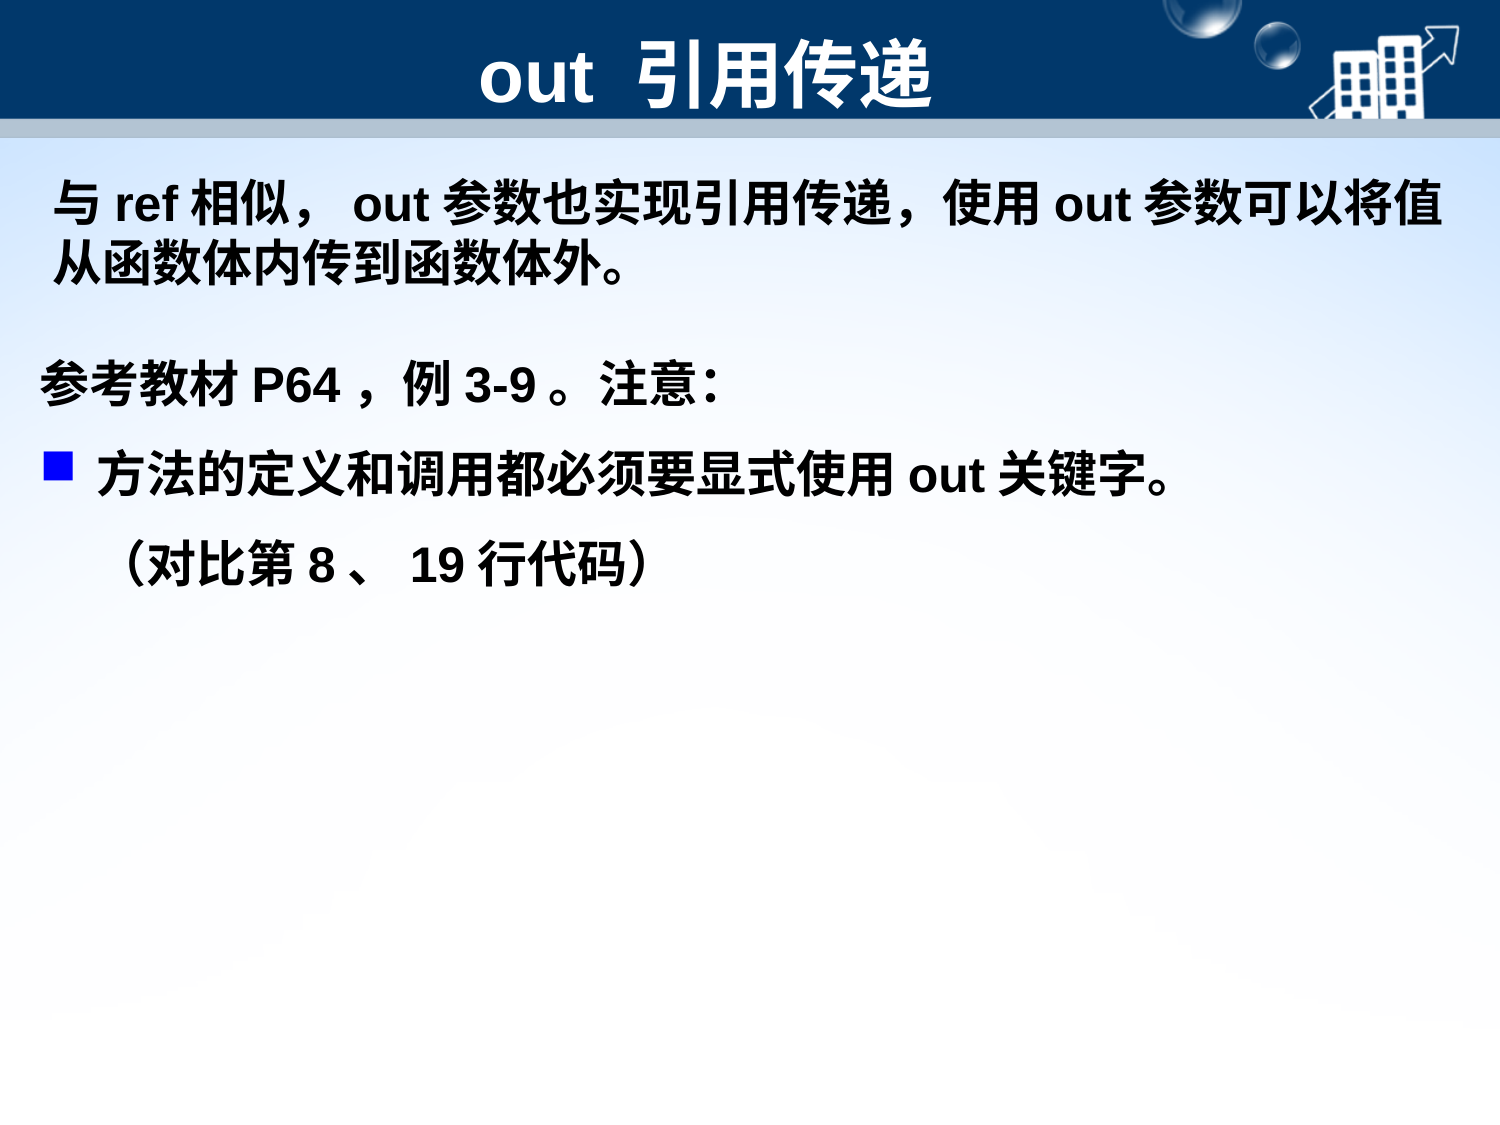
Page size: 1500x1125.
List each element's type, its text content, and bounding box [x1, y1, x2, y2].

title out 引用传递 [75, 45, 1338, 100]
text_box 参考教材P64，例3-9。注意： 方法的定义和调用都必须要显式使用out关键字。（对比第8、19行代码） [24, 315, 1225, 601]
picture [0, 0, 1500, 1125]
text_box 与ref相似，out参数也实现引用传递，使用out参数可以将值从函数体内传到函数体外。 [37, 163, 1484, 299]
